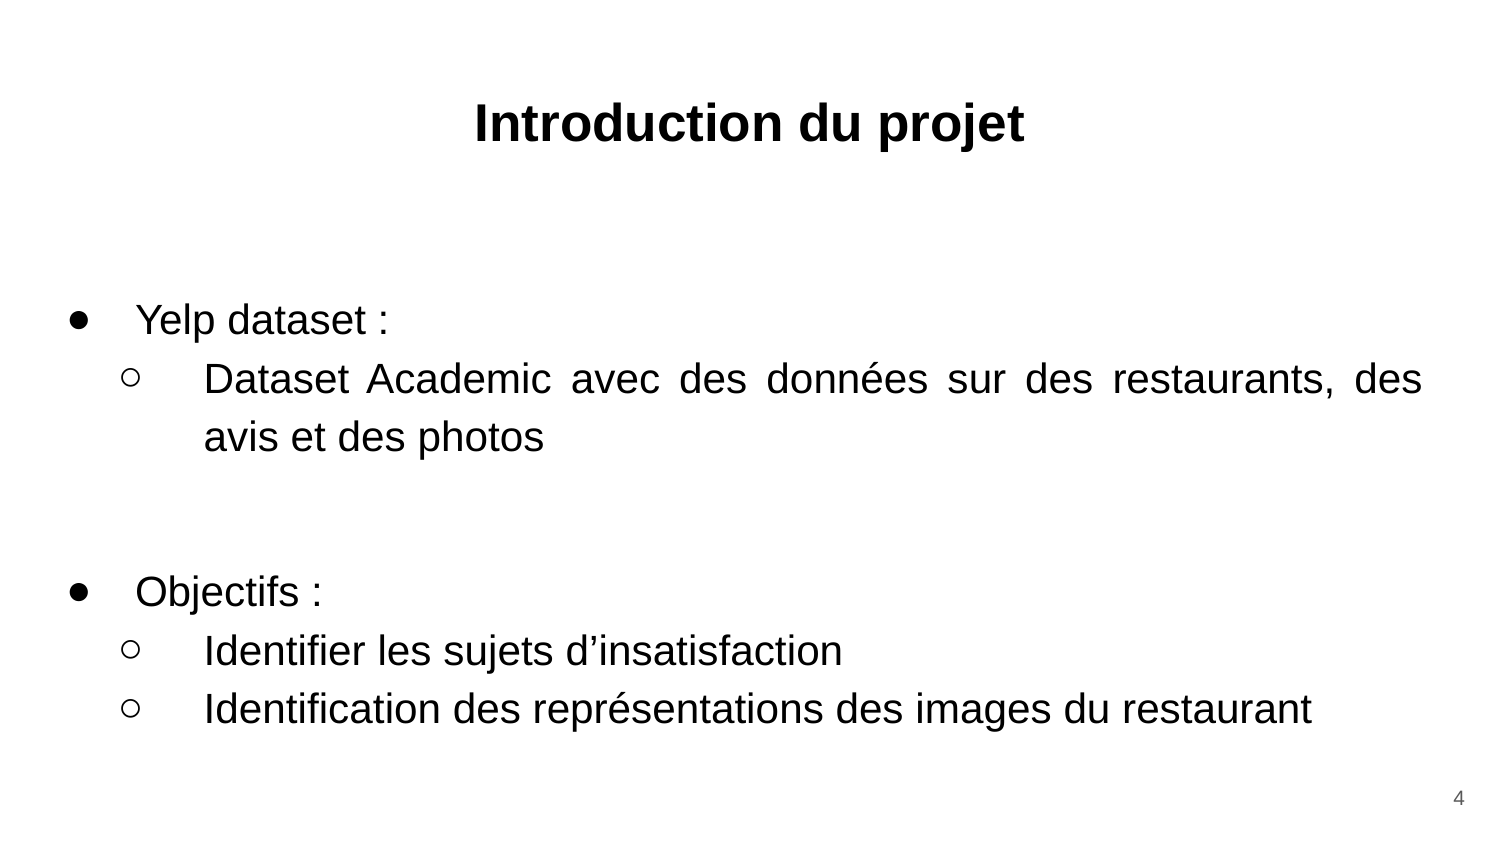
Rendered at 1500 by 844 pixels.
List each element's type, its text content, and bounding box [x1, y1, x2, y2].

list Yelp dataset : Dataset Academic avec des données sur des restaurants, des avis et des photos Objectifs : Identifier les sujets d’insatisfaction Identification des représentations des images du restaurant [51, 269, 1440, 750]
slide_number ‹#› [1389, 764, 1480, 830]
title Introduction du projet [51, 72, 1449, 167]
